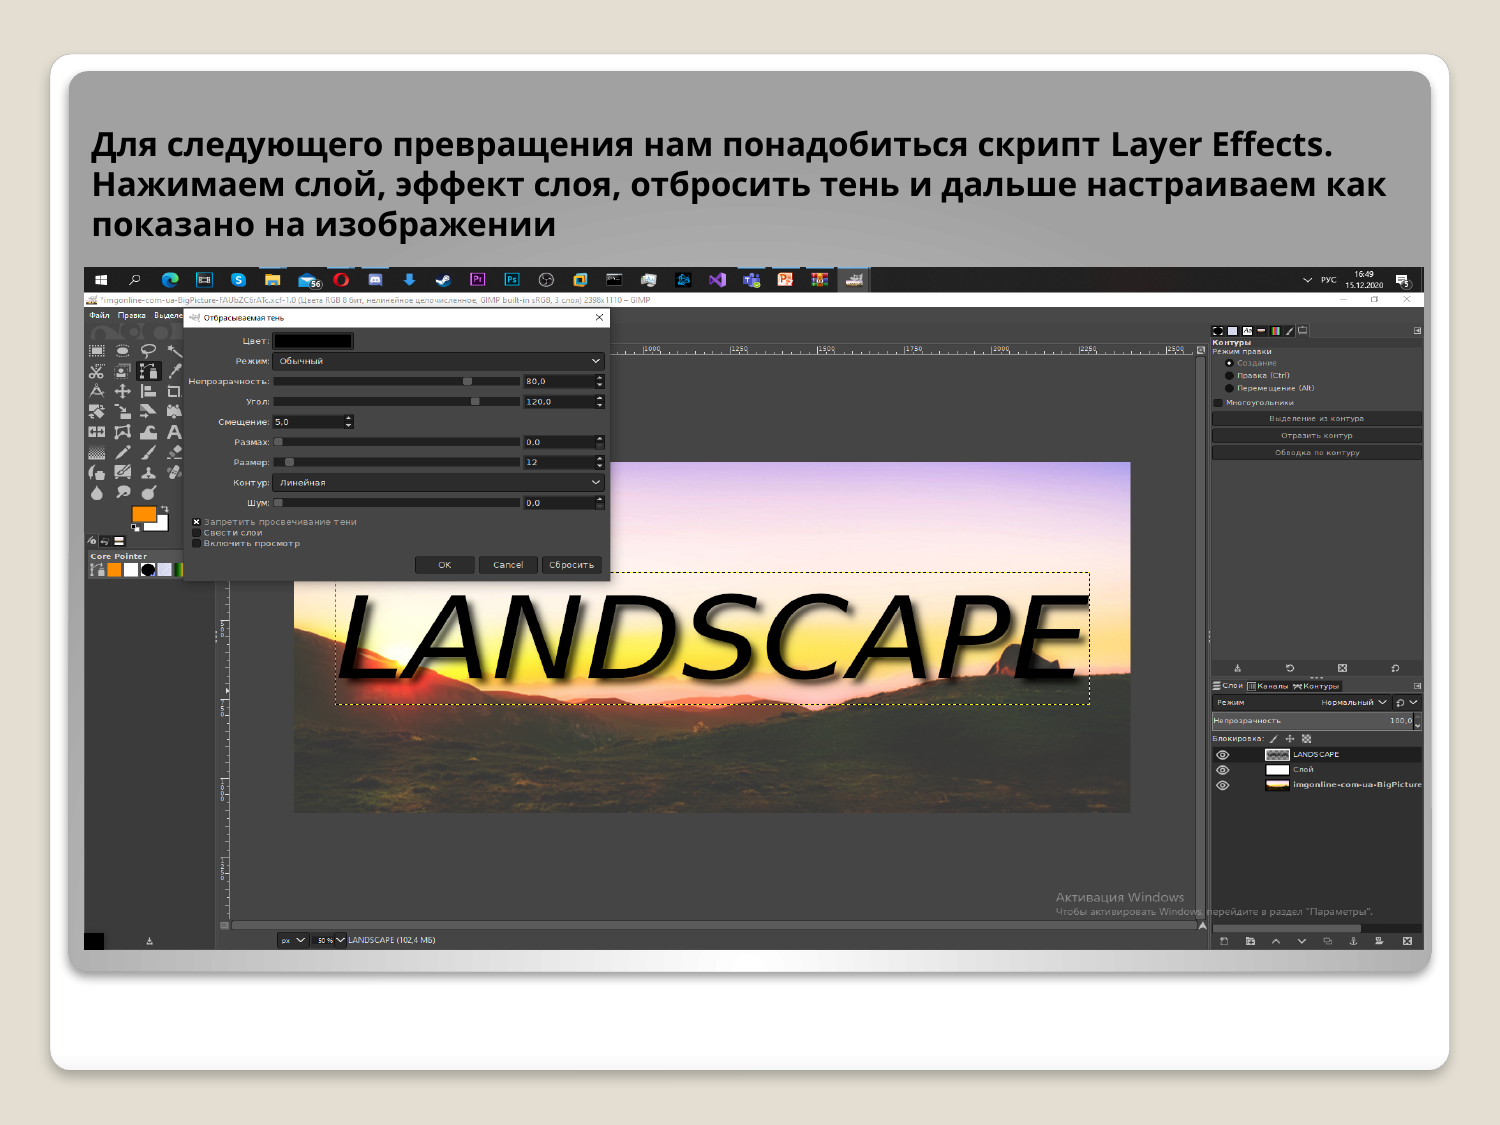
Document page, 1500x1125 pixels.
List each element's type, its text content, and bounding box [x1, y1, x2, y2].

title Для следующего превращения нам понадобиться скрипт Layer Effects. Нажимаем слой, эффект слоя, отбросить тень и дальше настраиваем как показано на изображении [76, 78, 1420, 251]
picture [83, 266, 1424, 951]
